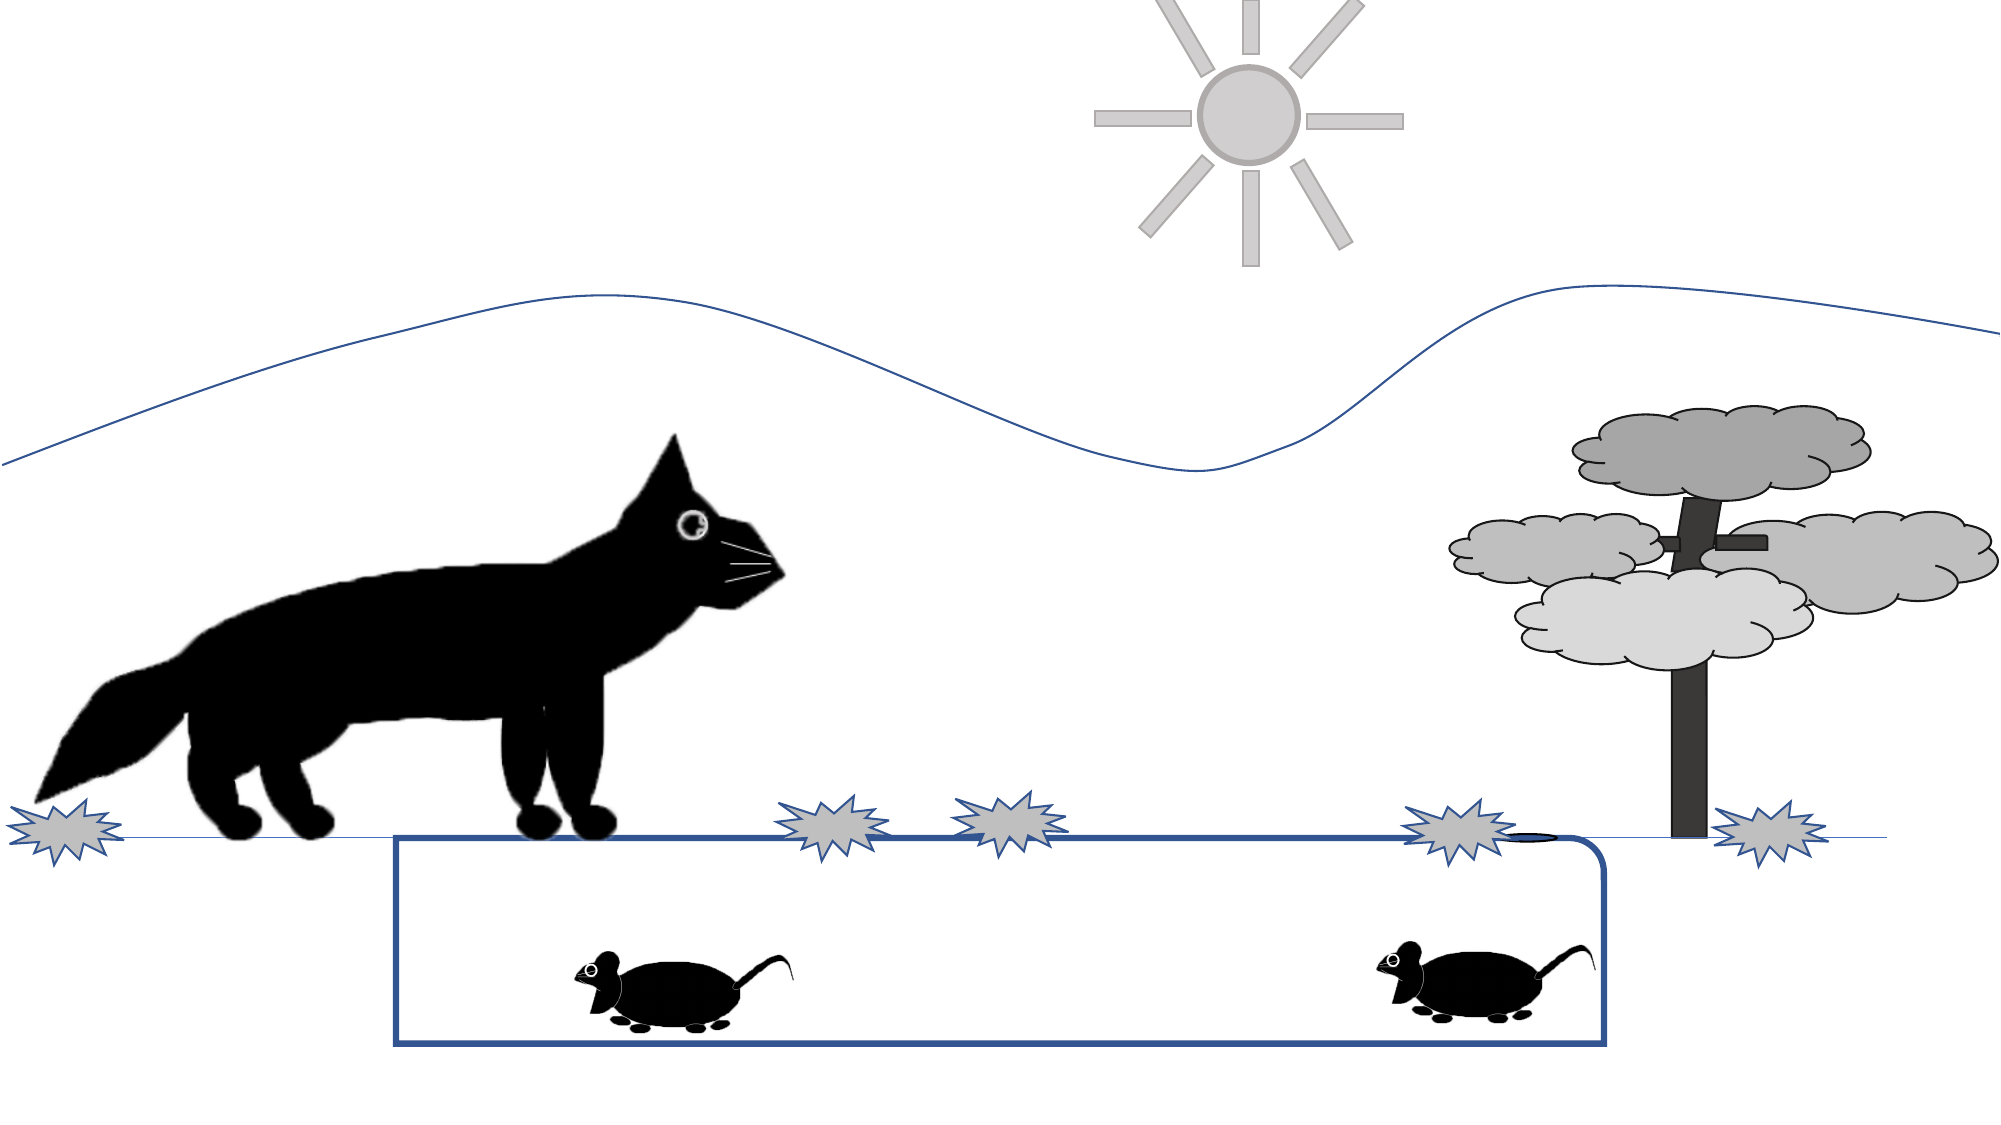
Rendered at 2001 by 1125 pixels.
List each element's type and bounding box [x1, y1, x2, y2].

text_box [1288, 0, 1366, 80]
text_box [1306, 113, 1404, 130]
text_box [1, 457, 18, 467]
text_box [1242, 170, 1260, 267]
picture [569, 912, 803, 1046]
picture [18, 417, 797, 867]
text_box [1513, 567, 1815, 672]
text_box [1289, 158, 1354, 251]
text_box [1242, 0, 1260, 55]
text_box [1507, 833, 1558, 837]
text_box [797, 838, 876, 864]
text_box [1670, 497, 1723, 573]
text_box [1709, 798, 1827, 837]
text_box [1715, 534, 1769, 551]
text_box [1399, 797, 1517, 837]
text_box [1198, 66, 1299, 165]
text_box [1670, 662, 1708, 837]
text_box [976, 838, 1029, 860]
text_box [1660, 535, 1682, 553]
text_box [1503, 838, 1559, 843]
text_box [1698, 510, 1999, 615]
text_box [1403, 838, 1519, 869]
text_box [949, 789, 1069, 837]
text_box [5, 823, 18, 832]
text_box [1030, 838, 1053, 849]
text_box [1137, 153, 1215, 239]
text_box [9, 839, 18, 845]
text_box [1448, 512, 1666, 588]
text_box [1094, 110, 1192, 127]
text_box [1571, 405, 1872, 502]
text_box [797, 793, 893, 837]
text_box [125, 284, 2000, 473]
text_box [10, 805, 18, 814]
text_box [394, 838, 1605, 1045]
text_box [1713, 838, 1829, 870]
text_box [1154, 0, 1216, 79]
picture [1371, 902, 1605, 1036]
